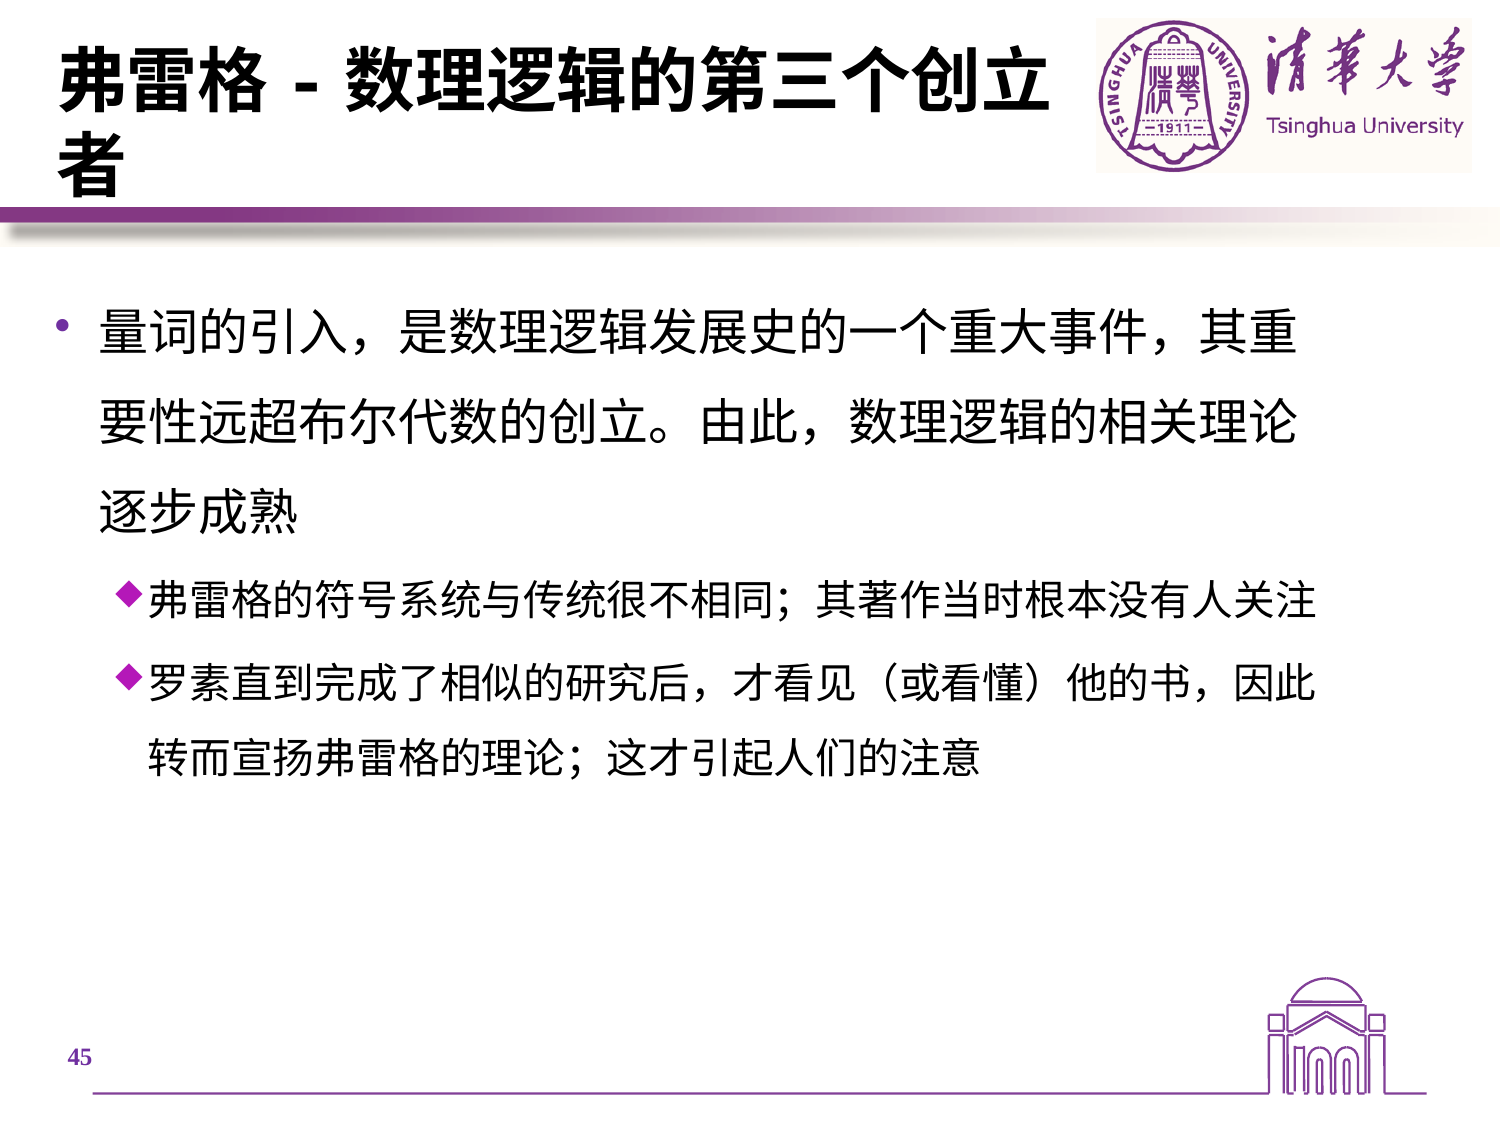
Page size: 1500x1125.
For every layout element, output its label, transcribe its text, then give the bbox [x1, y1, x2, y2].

picture [0, 207, 1500, 247]
title 弗雷格-数理逻辑的第三个创立者 [41, 45, 1125, 197]
list 量词的引入，是数理逻辑发展史的一个重大事件，其重要性远超布尔代数的创立。由此，数理逻辑的相关理论逐步成熟 弗雷格的符号系统与传统很不相同；其著作当时根本没有人关注 罗素直到完成了相似的研究后，才看见（或看懂）他的书，因此转而宣扬弗雷格的理论；这才引起人们的注意 [41, 262, 1350, 1005]
picture [1096, 18, 1472, 173]
